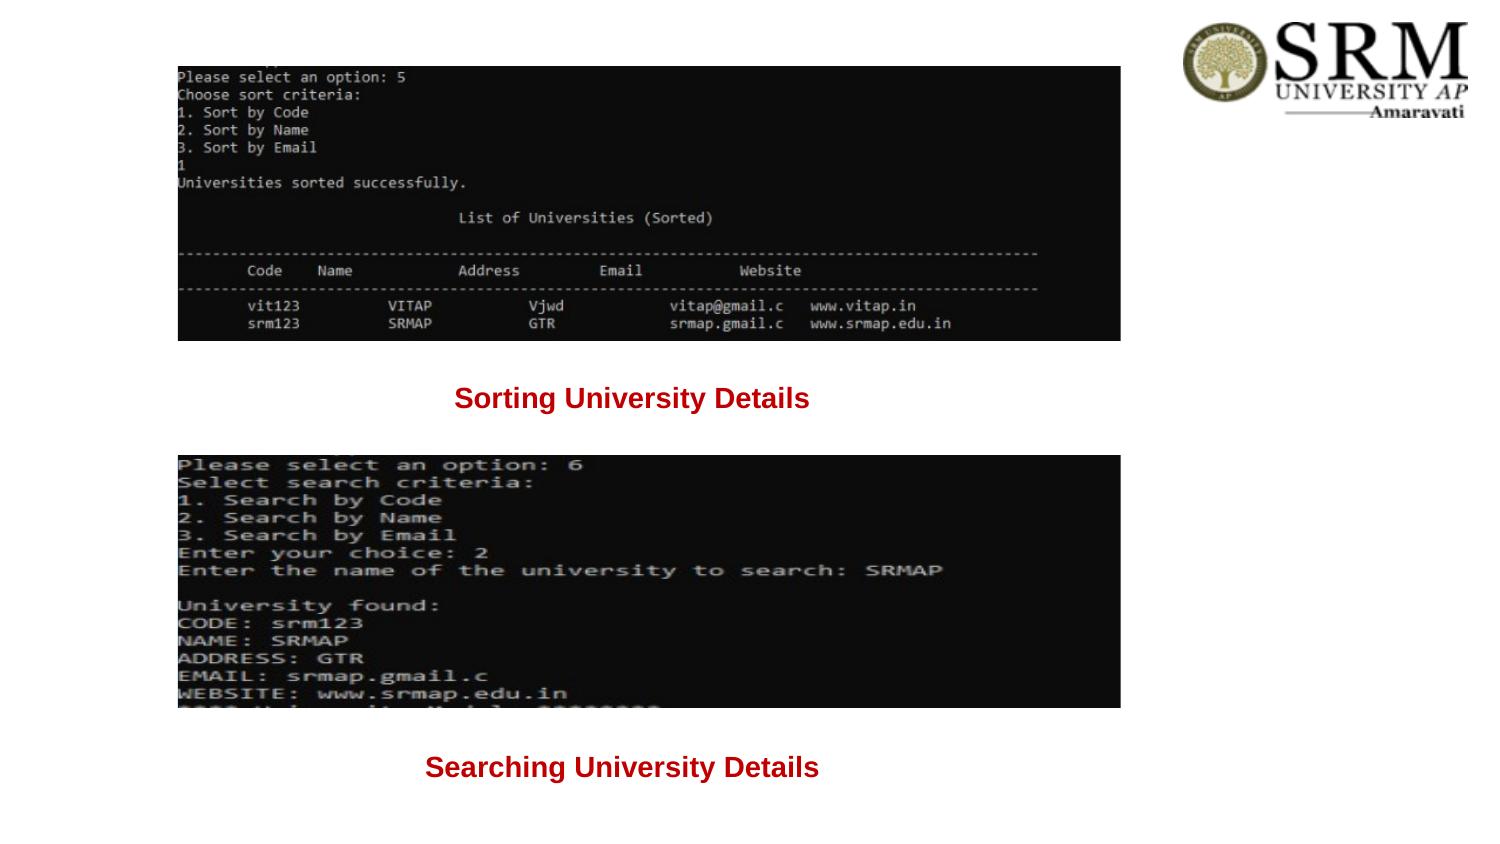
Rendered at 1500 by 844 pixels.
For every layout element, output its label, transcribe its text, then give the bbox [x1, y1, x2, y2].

text_box Sorting University Details [439, 371, 884, 422]
picture [177, 454, 1121, 708]
picture [1183, 22, 1468, 118]
text_box Searching University Details [410, 740, 863, 791]
picture [177, 66, 1121, 341]
